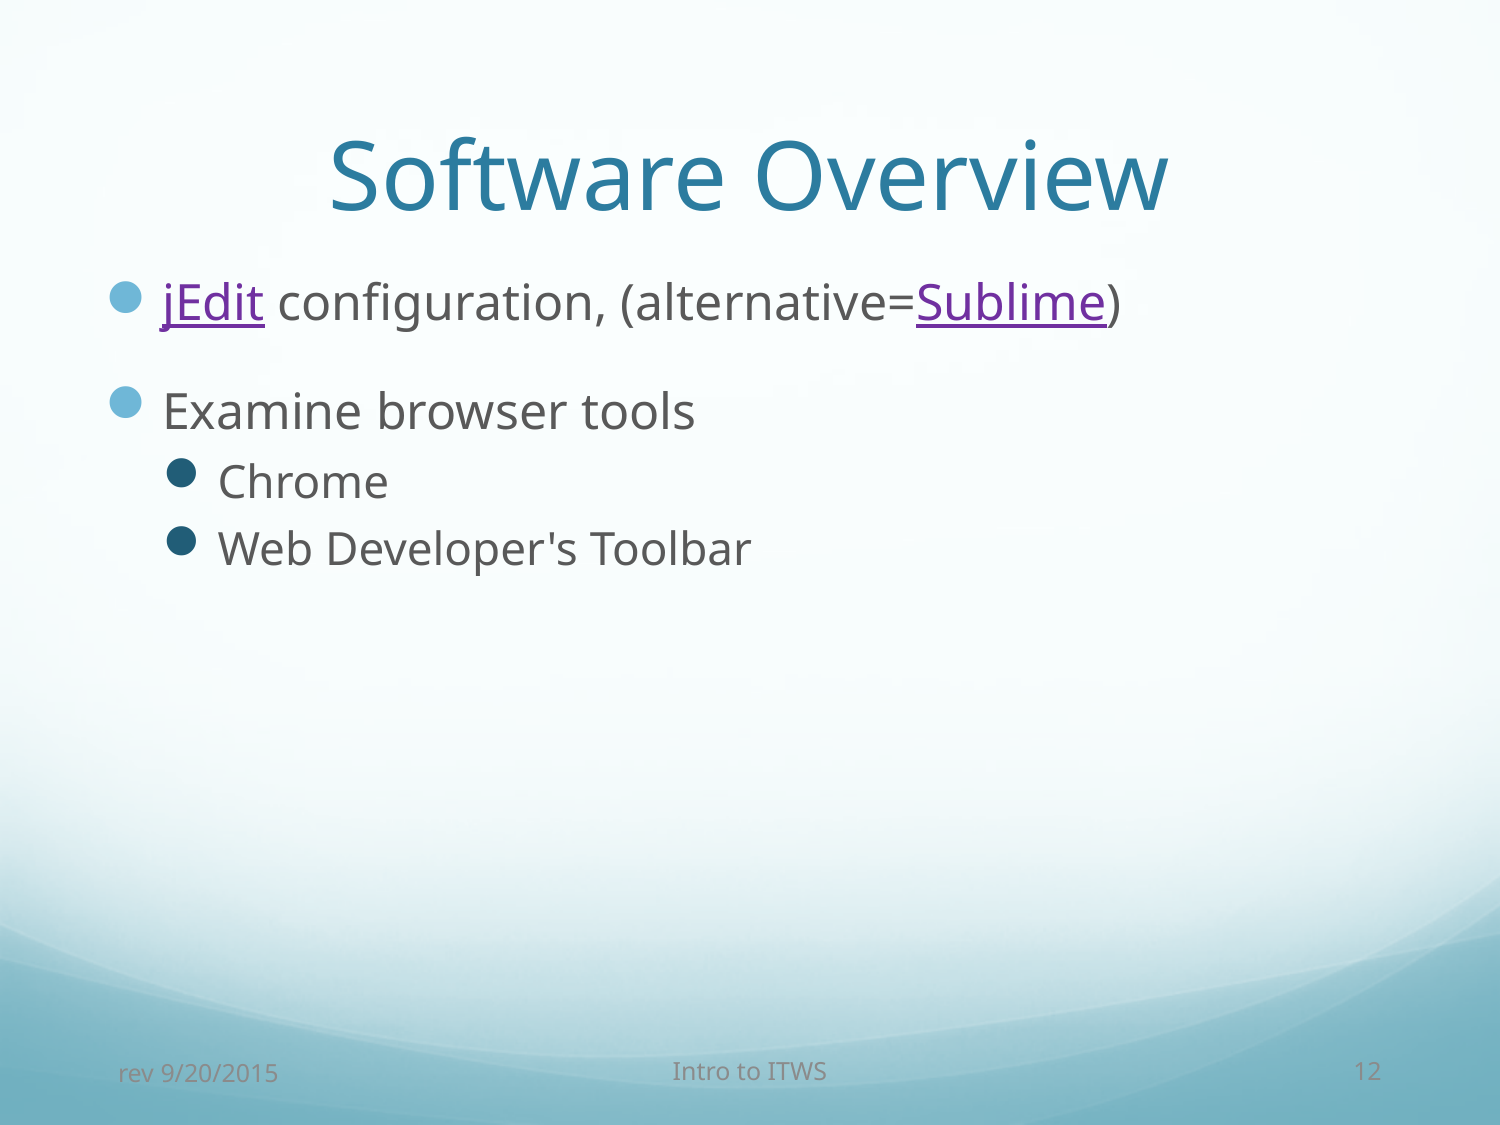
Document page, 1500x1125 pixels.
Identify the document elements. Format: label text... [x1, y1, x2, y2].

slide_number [103, 1042, 507, 1103]
title Software Overview [89, 17, 1410, 238]
list jEdit configuration, (alternative=Sublime) Examine browser tools Chrome Web Developer's Toolbar [89, 262, 1410, 976]
slide_number 12 [993, 1042, 1397, 1103]
footer Intro to ITWS [571, 1042, 929, 1103]
